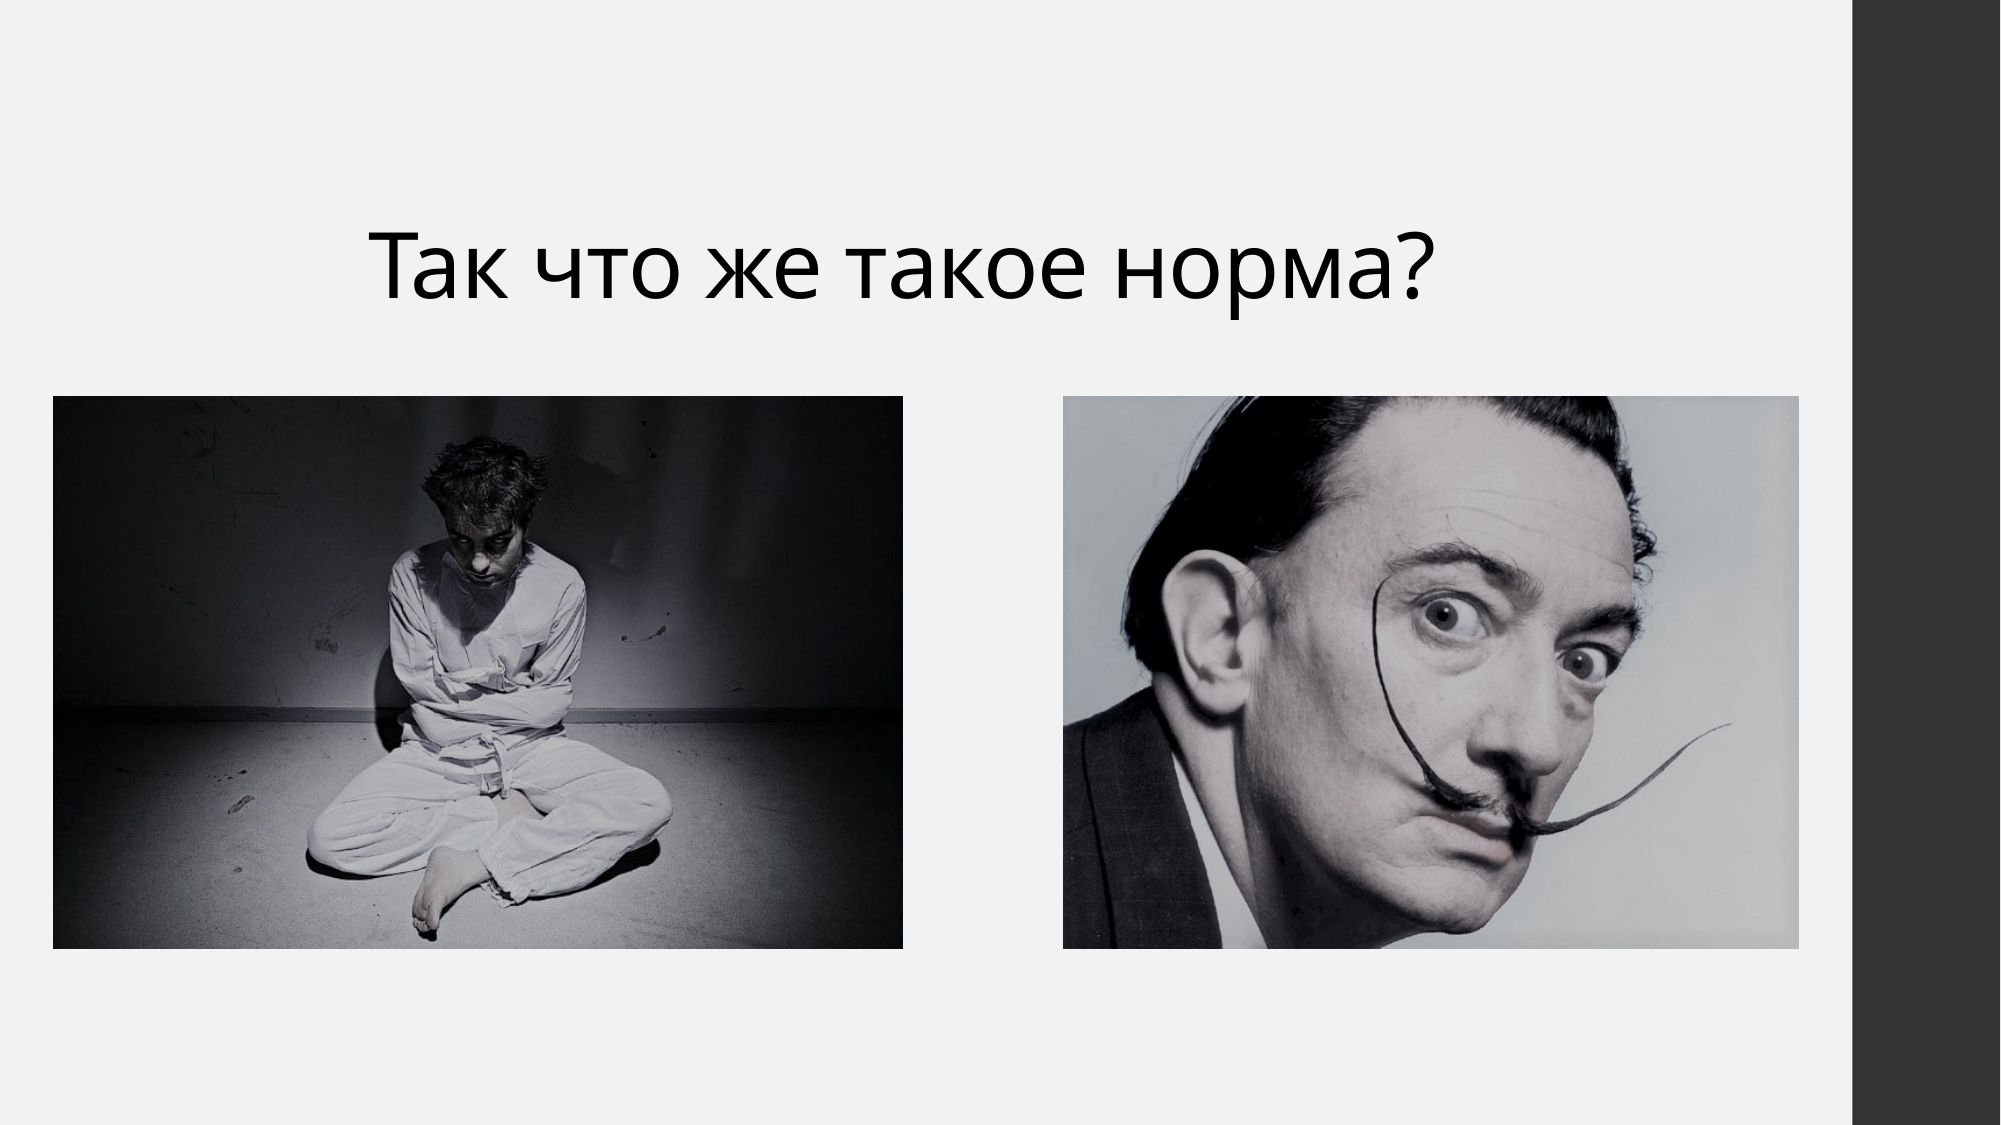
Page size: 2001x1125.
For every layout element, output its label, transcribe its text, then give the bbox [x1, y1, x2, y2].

title Так что же такое норма? [107, 108, 1698, 326]
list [1063, 396, 1799, 949]
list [52, 396, 903, 949]
